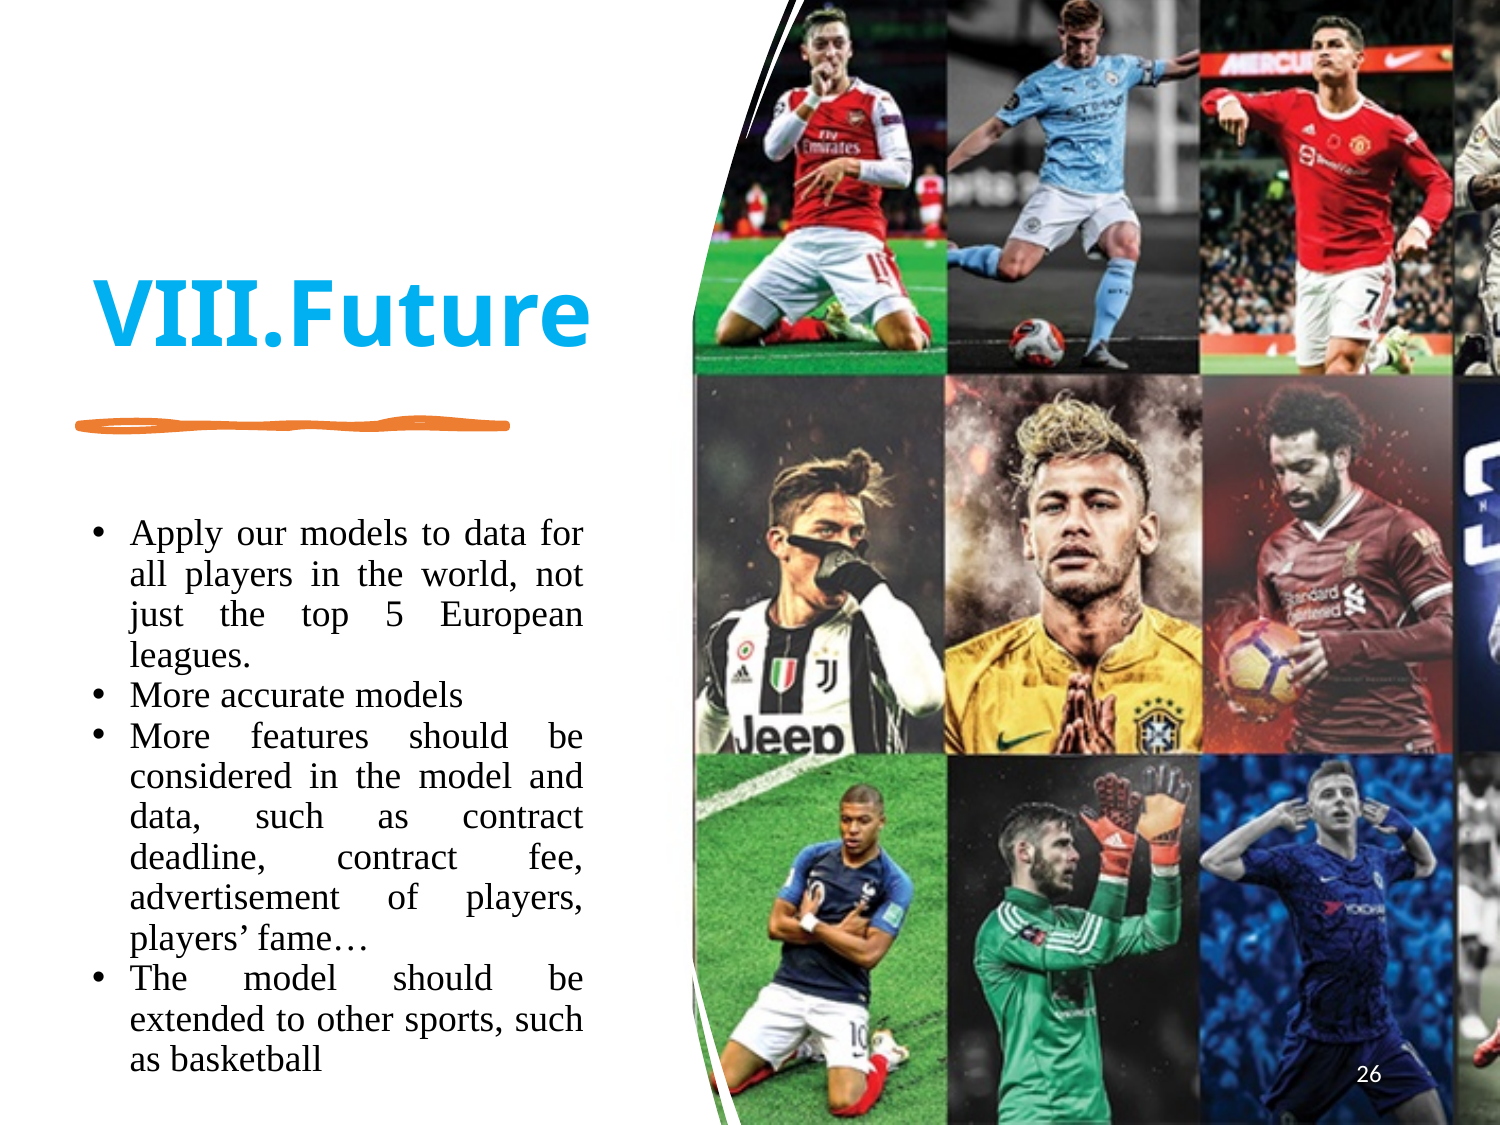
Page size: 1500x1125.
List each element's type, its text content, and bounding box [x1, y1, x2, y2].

list Apply our models to data for all players in the world, not just the top 5 European leagues. More accurate models More features should be considered in the model and data, such as contract deadline, contract fee, advertisement of players, players’ fame… The model should be extended to other sports, such as basketball [77, 505, 600, 1051]
title VIII.Future [78, 249, 617, 375]
text_box [0, 0, 653, 1125]
picture [653, 0, 1500, 1125]
text_box [77, 418, 508, 432]
